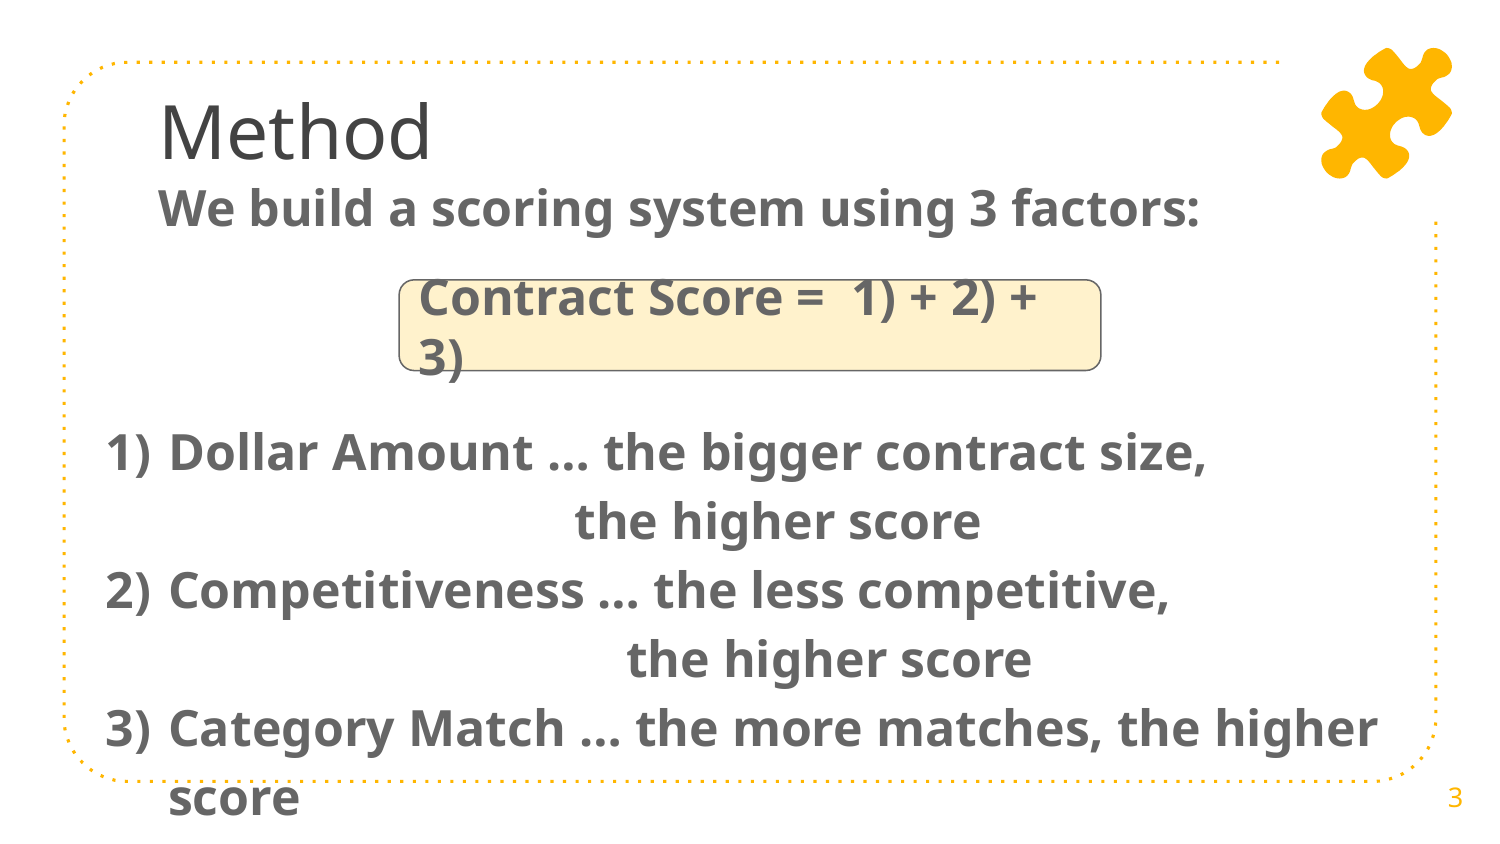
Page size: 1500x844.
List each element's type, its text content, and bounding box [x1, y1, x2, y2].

title Method [143, 69, 1271, 210]
text_box Contract Score = 1) + 2) + 3) [399, 279, 1101, 371]
text_box [196, 793, 899, 844]
list Dollar Amount … the bigger contract size, the higher score Competitiveness … the less competitive, the higher score Category Match … the more matches, the higher score [78, 396, 1464, 793]
list We build a scoring system using 3 factors: [143, 161, 1375, 293]
text_box [1321, 47, 1452, 179]
slide_number 3 [1411, 753, 1500, 844]
